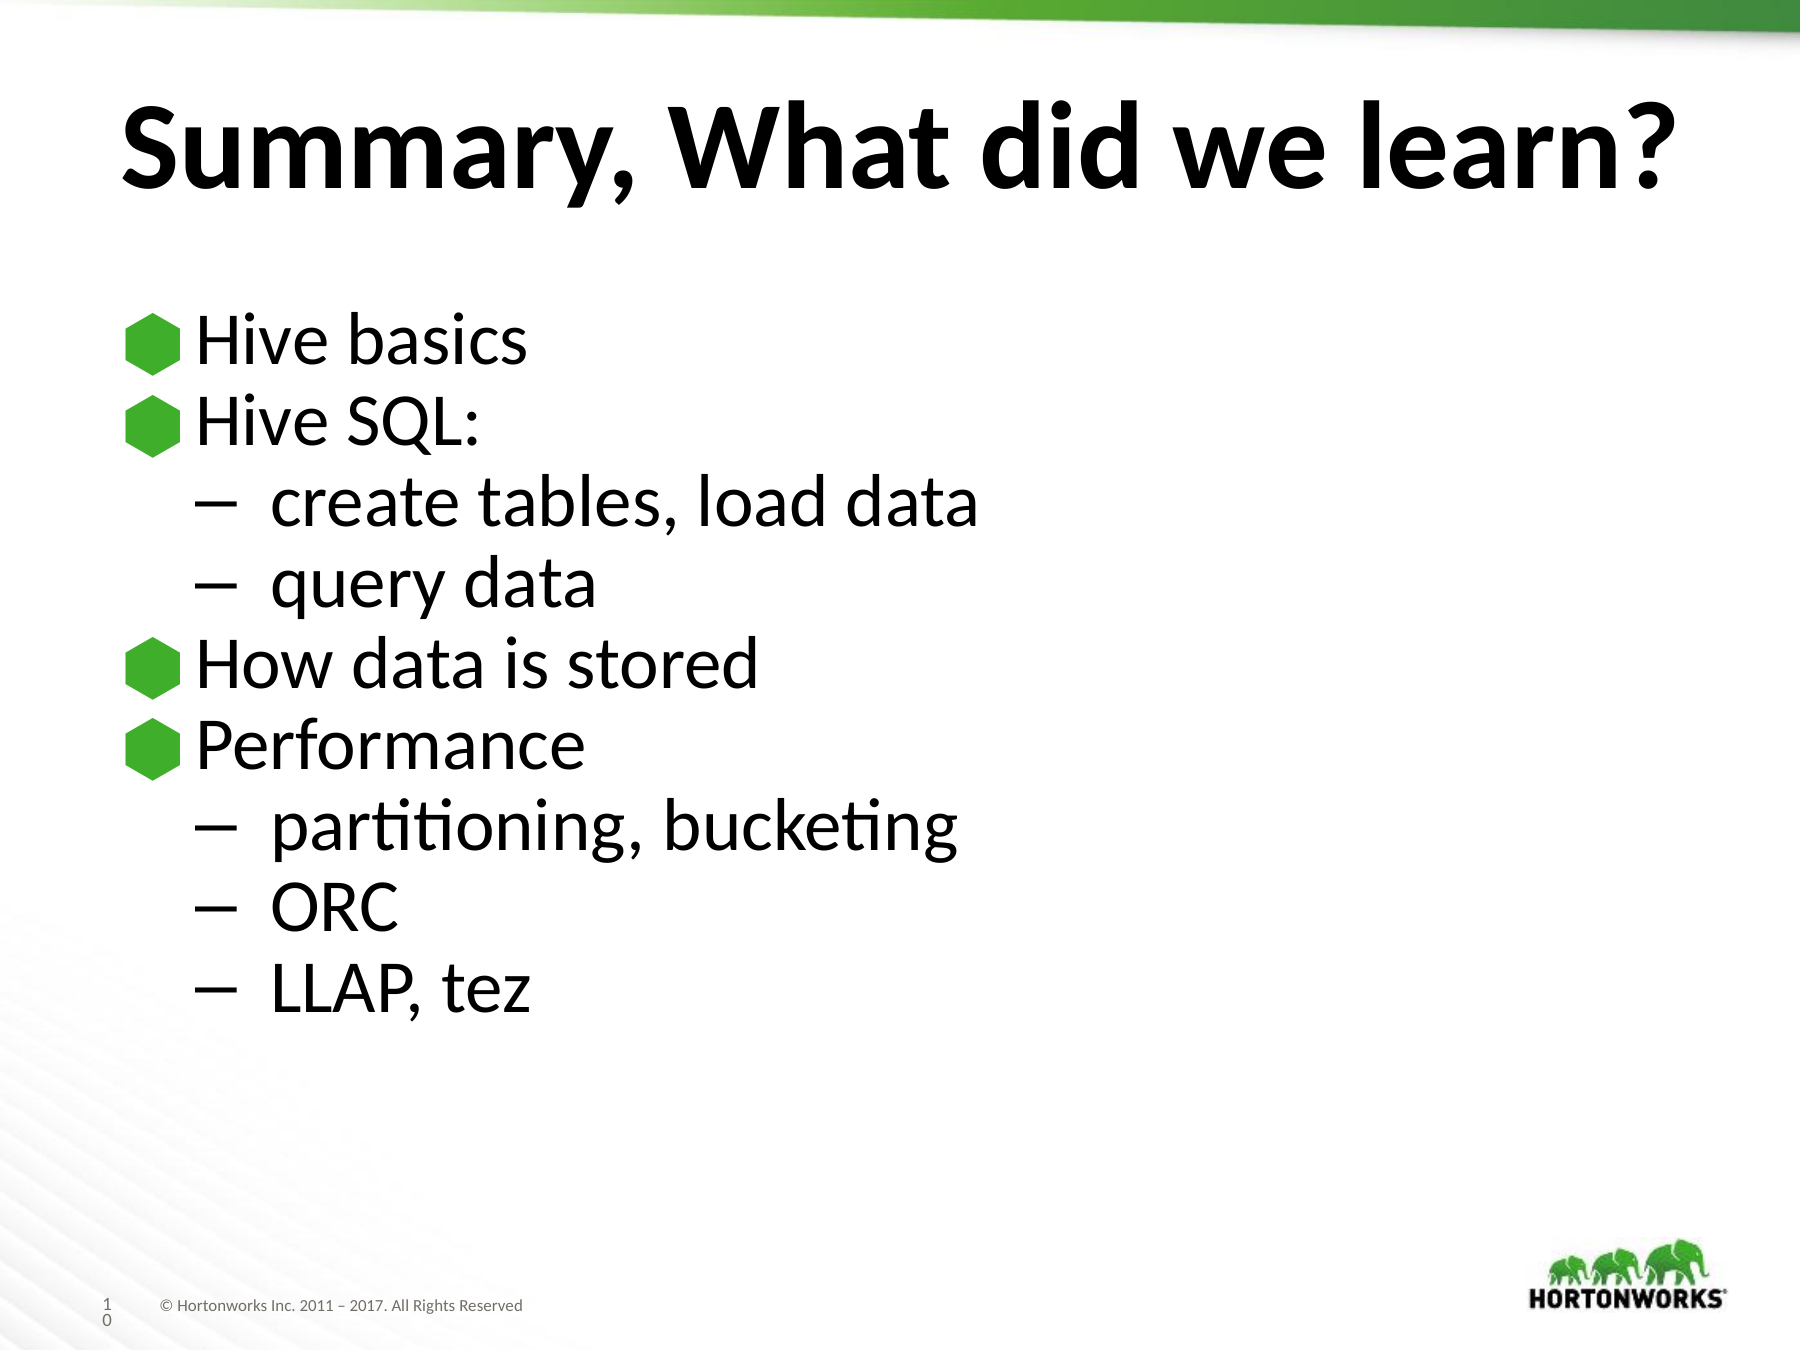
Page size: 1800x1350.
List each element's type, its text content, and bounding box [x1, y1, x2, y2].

picture [0, 0, 1800, 1350]
title Summary, What did we learn? [105, 116, 1725, 185]
list Hive basics Hive SQL: create tables, load data query data How data is stored Performance partitioning, bucketing ORC LLAP, tez [105, 285, 1725, 1207]
